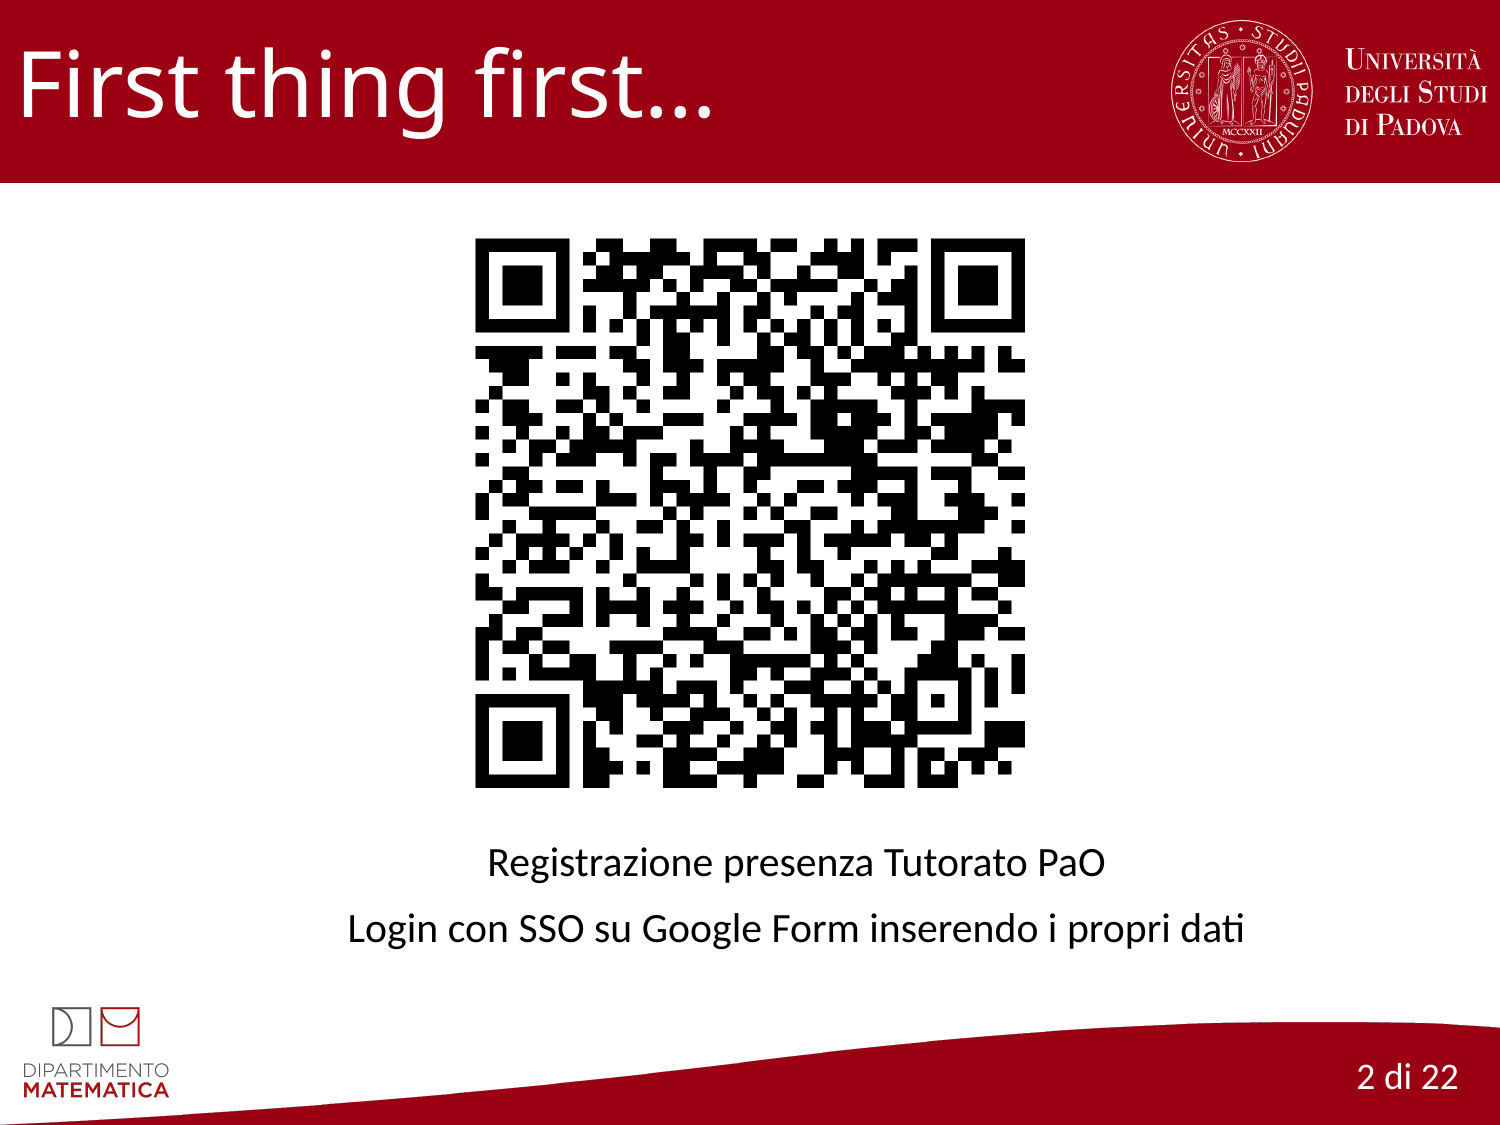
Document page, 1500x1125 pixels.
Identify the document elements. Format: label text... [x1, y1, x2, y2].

picture [0, 1007, 1500, 1125]
picture [462, 225, 1038, 801]
slide_number 2 di 22 [1136, 1044, 1474, 1104]
picture [1171, 20, 1487, 162]
text_box Registrazione presenza Tutorato PaO Login con SSO su Google Form inserendo i propri dati [234, 832, 1360, 1016]
title First thing first… [0, 0, 1159, 180]
